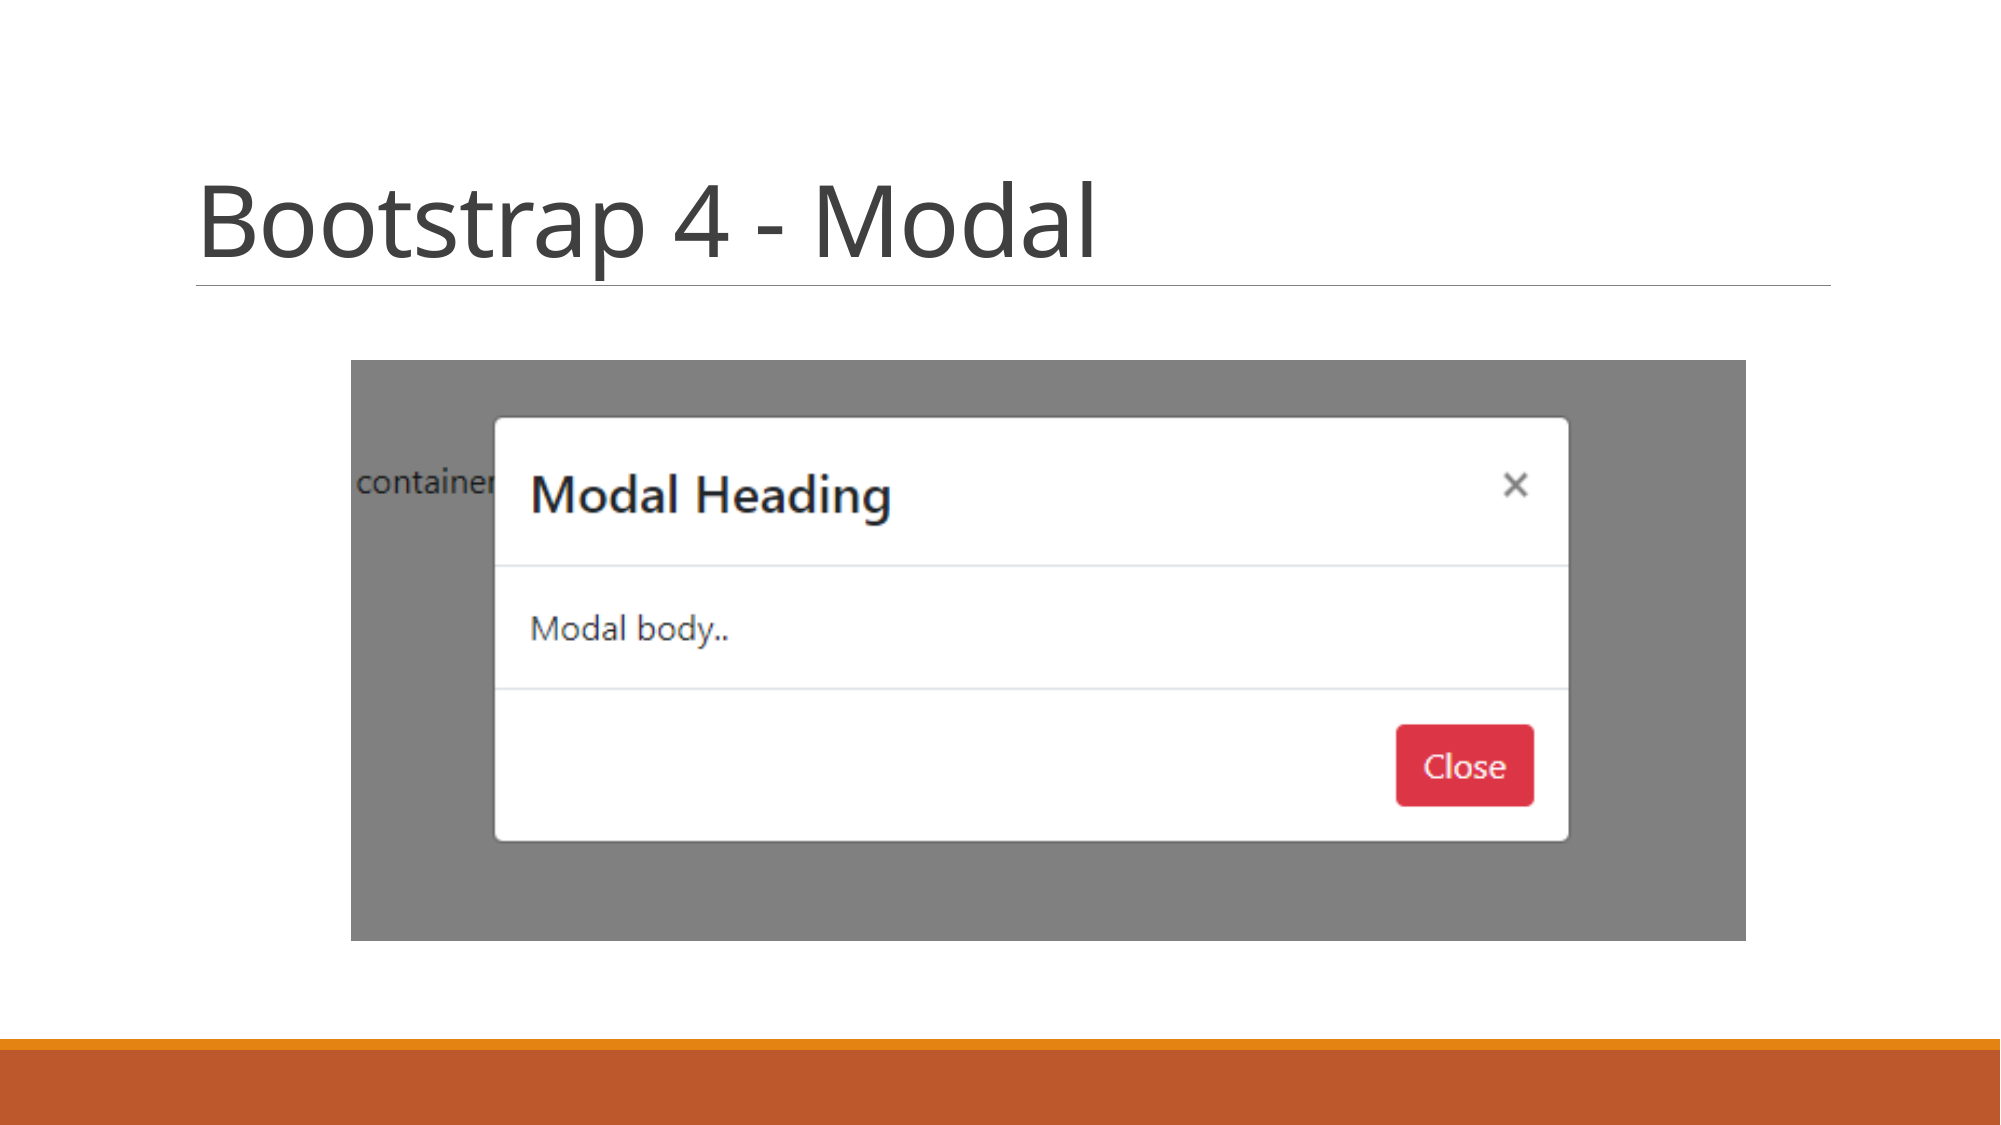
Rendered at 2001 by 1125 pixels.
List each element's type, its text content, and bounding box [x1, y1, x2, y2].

title Bootstrap 4 - Modal [180, 47, 1830, 285]
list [350, 360, 1746, 942]
